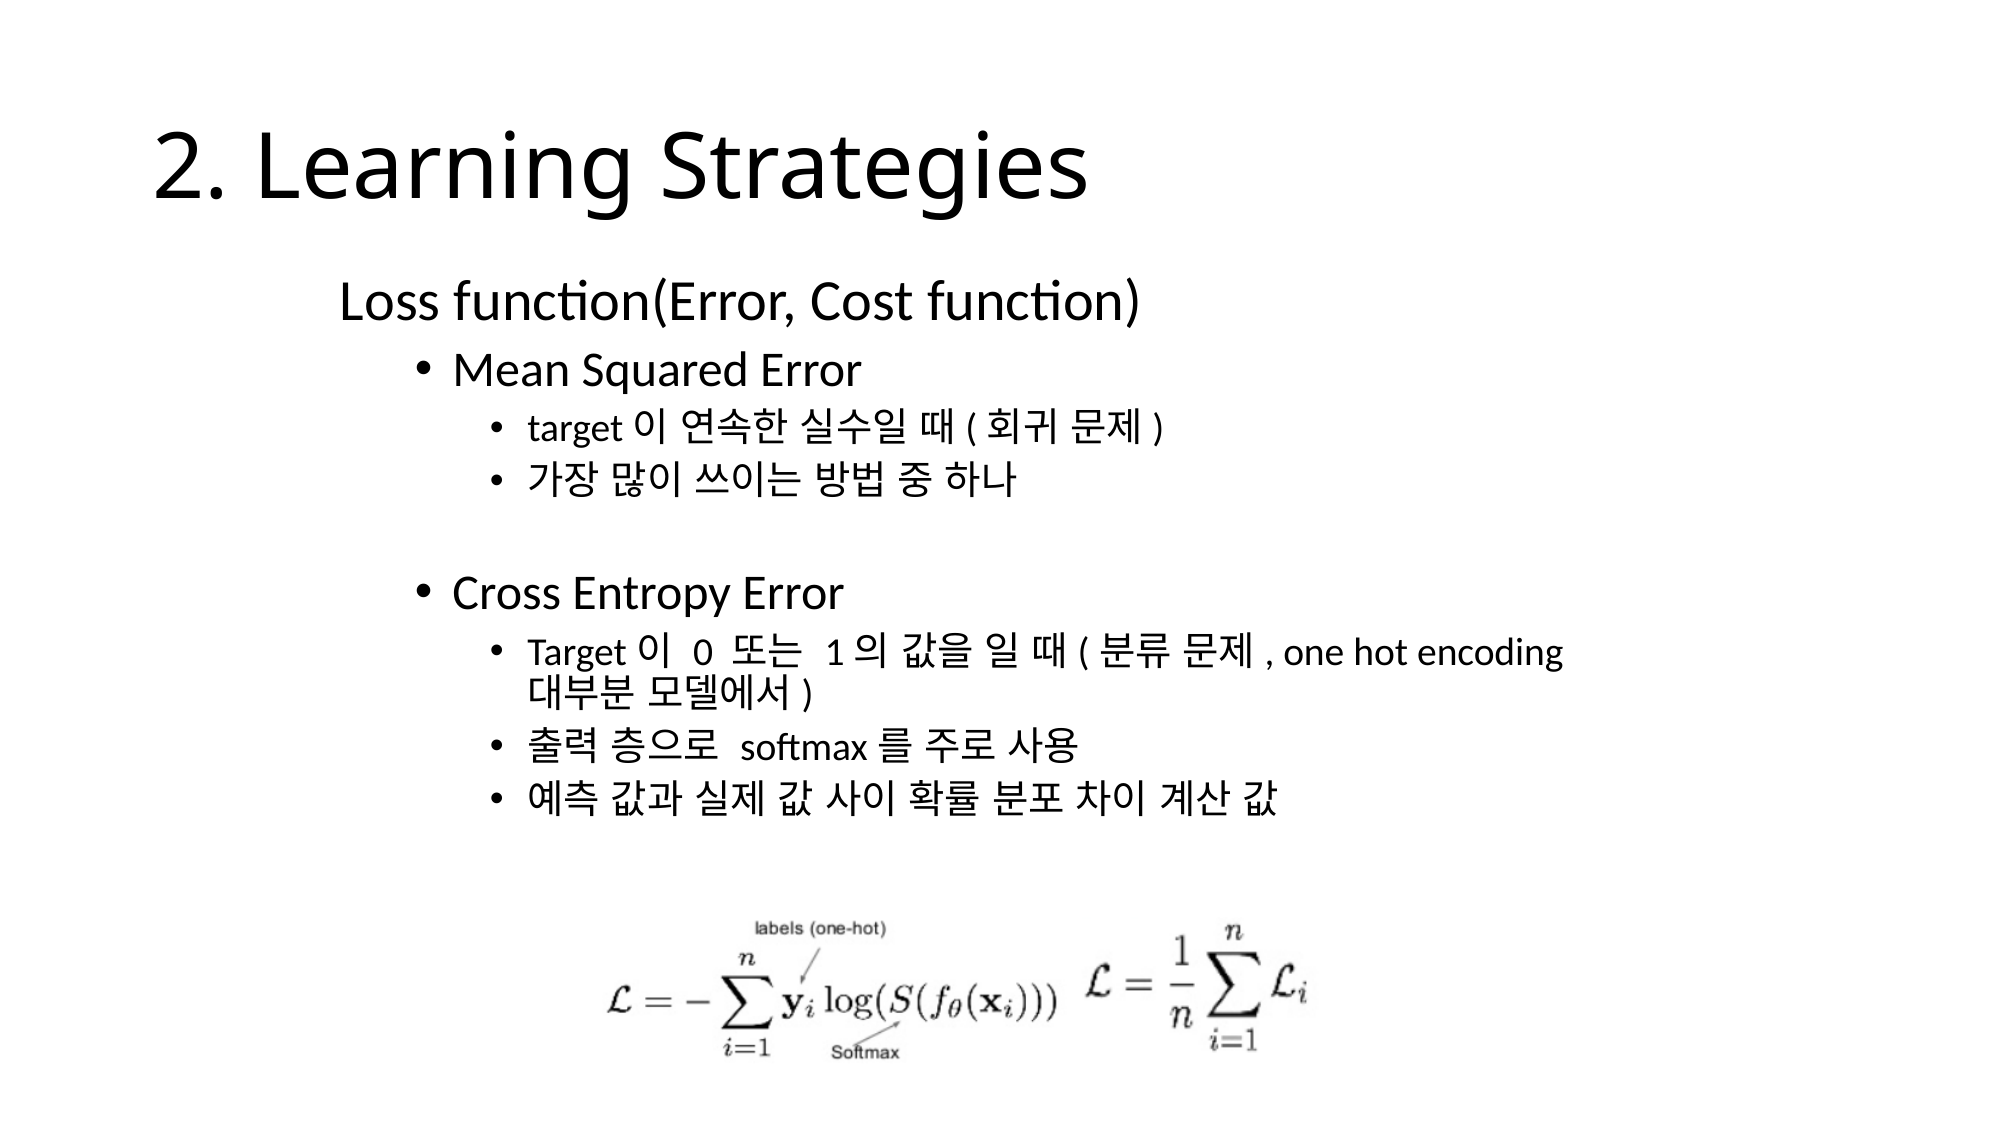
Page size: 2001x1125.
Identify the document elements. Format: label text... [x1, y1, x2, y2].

picture [598, 916, 1336, 1071]
title 2. Learning Strategies [137, 59, 1863, 278]
